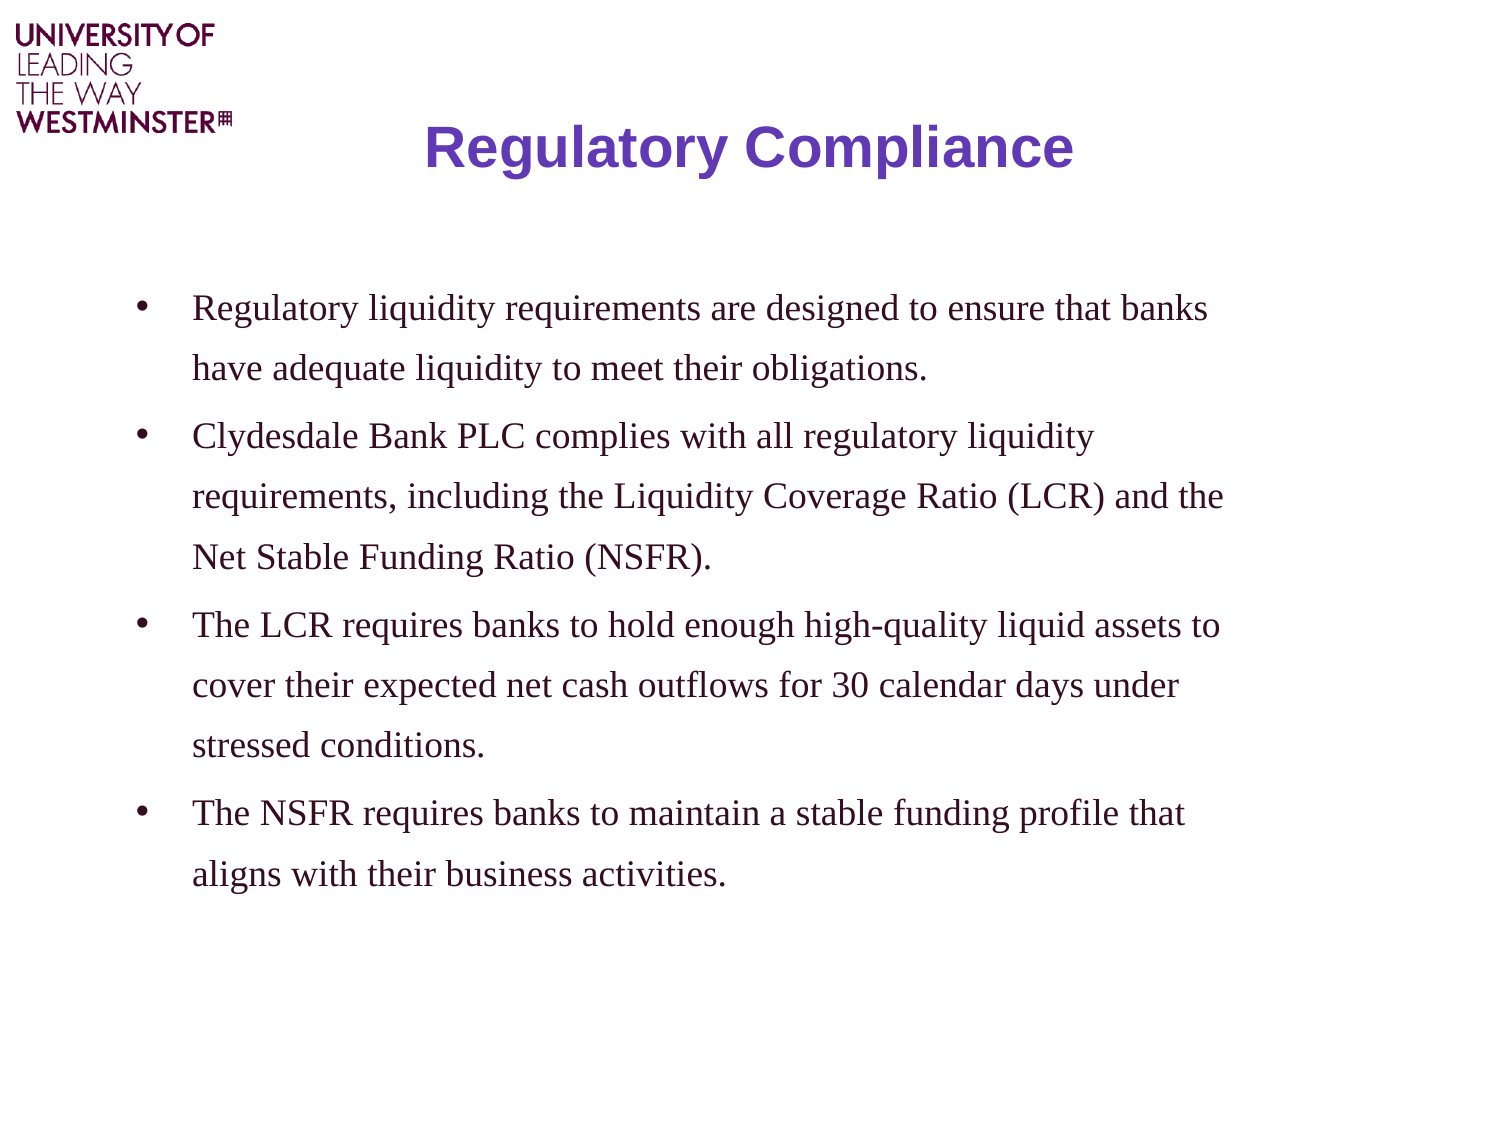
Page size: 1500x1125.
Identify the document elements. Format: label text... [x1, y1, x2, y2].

picture [16, 23, 232, 133]
title Regulatory Compliance [75, 125, 1425, 213]
list Regulatory liquidity requirements are designed to ensure that banks have adequate liquidity to meet their obligations. Clydesdale Bank PLC complies with all regulatory liquidity requirements, including the Liquidity Coverage Ratio (LCR) and the Net Stable Funding Ratio (NSFR). The LCR requires banks to hold enough high-quality liquid assets to cover their expected net cash outflows for 30 calendar days under stressed conditions. The NSFR requires banks to maintain a stable funding profile that aligns with their business activities. [135, 267, 1247, 1071]
